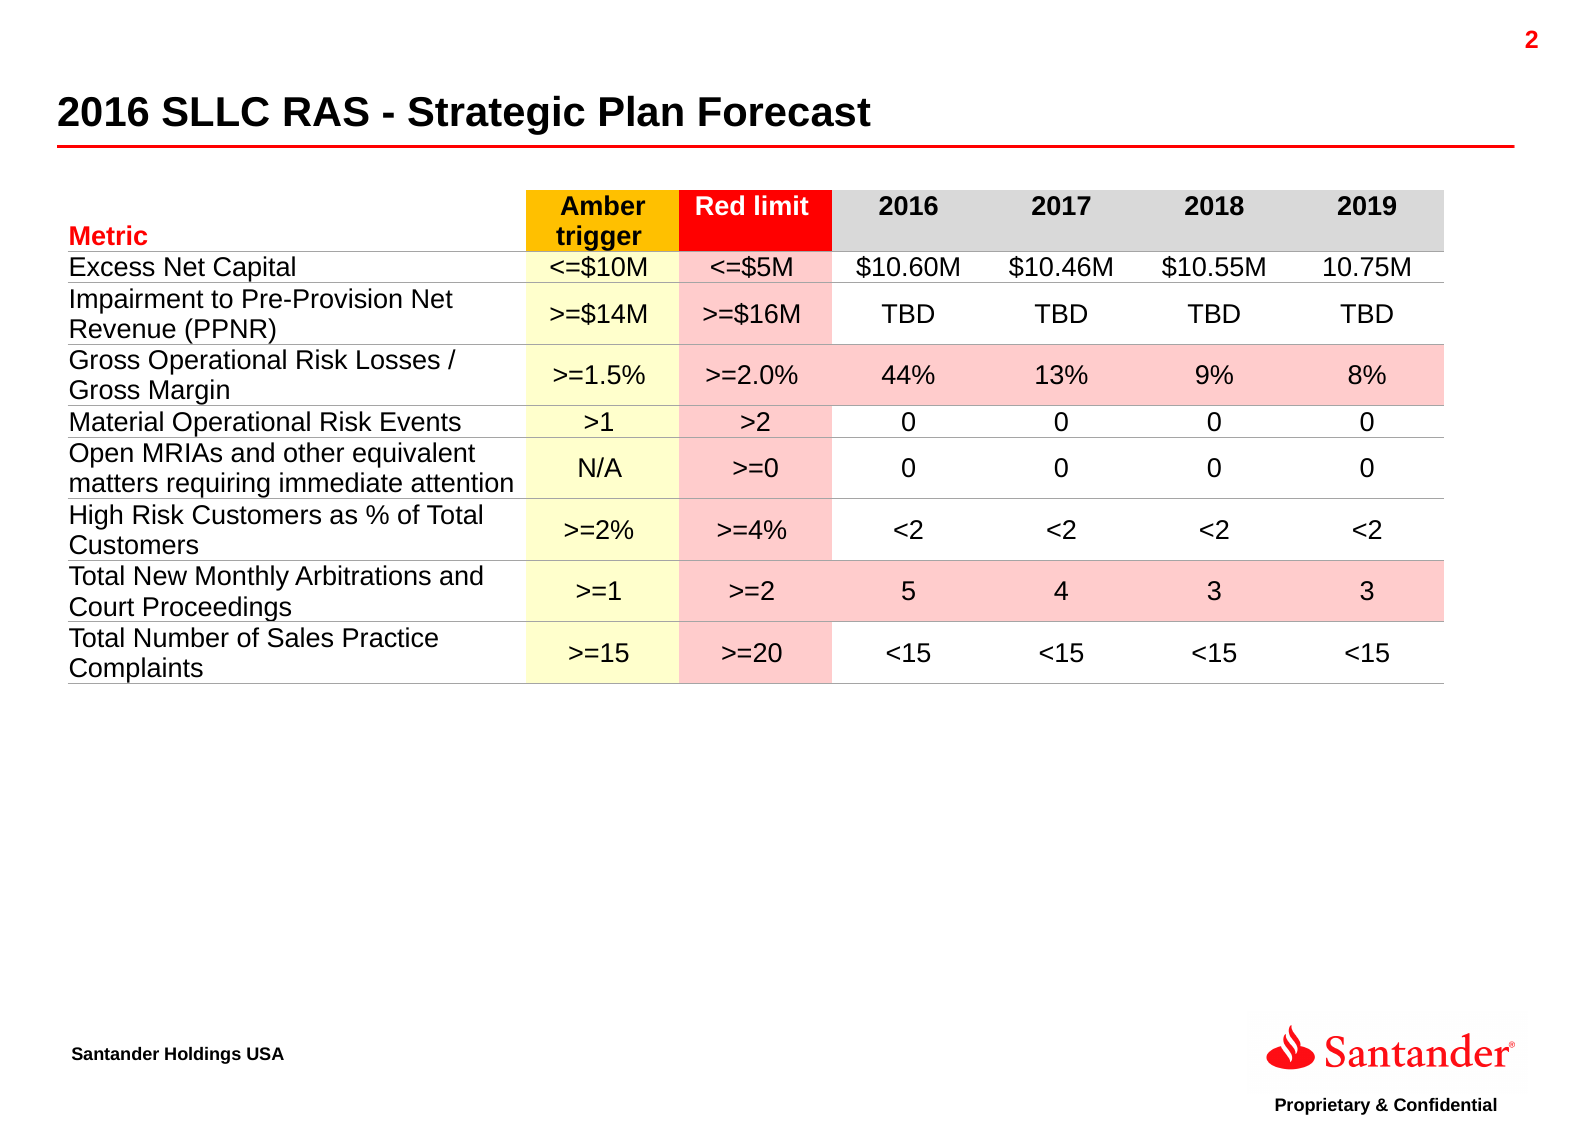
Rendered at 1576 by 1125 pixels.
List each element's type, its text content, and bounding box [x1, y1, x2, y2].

table_cell High Risk Customers as % of Total Customers [68, 499, 526, 560]
table_cell 0 [832, 438, 985, 498]
table_cell 3 [1138, 561, 1291, 621]
table_cell 0 [1138, 406, 1291, 437]
table_cell Gross Operational Risk Losses / Gross Margin [68, 345, 526, 405]
table_cell 0 [985, 406, 1138, 437]
table_cell <15 [832, 622, 985, 683]
table_cell >=2.0% [679, 345, 832, 405]
table_cell TBD [1291, 283, 1444, 344]
table_cell 13% [985, 345, 1138, 405]
table_cell 5 [832, 561, 985, 621]
table_cell 4 [985, 561, 1138, 621]
table_cell 44% [832, 345, 985, 405]
table_cell <=$5M [679, 252, 832, 282]
table_cell Open MRIAs and other equivalent matters requiring immediate attention [68, 438, 526, 498]
table_cell N/A [526, 438, 679, 498]
table_cell 0 [832, 406, 985, 437]
table_cell Excess Net Capital [68, 252, 526, 282]
table_cell >=2 [679, 561, 832, 621]
table_cell >=15 [526, 622, 679, 683]
table_cell $10.55M [1138, 252, 1291, 282]
table_header 2016 [832, 190, 985, 251]
table_header Metric [68, 190, 526, 251]
table_cell 0 [1291, 406, 1444, 437]
table_cell <=$10M [526, 252, 679, 282]
list 2016 SLLC RAS - Strategic Plan Forecast [57, 74, 1479, 146]
table_cell Total New Monthly Arbitrations and Court Proceedings [68, 561, 526, 621]
table_cell TBD [832, 283, 985, 344]
table_cell <2 [832, 499, 985, 560]
table_cell 10.75M [1291, 252, 1444, 282]
table_cell >=1 [526, 561, 679, 621]
table_cell <2 [1291, 499, 1444, 560]
table_cell >=$16M [679, 283, 832, 344]
table_cell <2 [985, 499, 1138, 560]
table_header Red limit [679, 190, 832, 251]
table_cell 9% [1138, 345, 1291, 405]
table_cell <2 [1138, 499, 1291, 560]
table_cell 0 [1291, 438, 1444, 498]
table_cell 0 [1138, 438, 1291, 498]
table_cell >=4% [679, 499, 832, 560]
table_cell >=$14M [526, 283, 679, 344]
table_cell >=2% [526, 499, 679, 560]
table_cell >=20 [679, 622, 832, 683]
table_cell >=1.5% [526, 345, 679, 405]
table_cell $10.60M [832, 252, 985, 282]
table_header 2017 [985, 190, 1138, 251]
table_cell <15 [1138, 622, 1291, 683]
table_cell TBD [1138, 283, 1291, 344]
picture [1247, 1011, 1528, 1094]
table_cell >2 [679, 406, 832, 437]
table_cell >=0 [679, 438, 832, 498]
table_cell Impairment to Pre-Provision Net Revenue (PPNR) [68, 283, 526, 344]
table_header 2019 [1291, 190, 1444, 251]
table_cell >1 [526, 406, 679, 437]
table_cell $10.46M [985, 252, 1138, 282]
table_header Amber trigger [526, 190, 679, 251]
table_cell <15 [1291, 622, 1444, 683]
table_cell <15 [985, 622, 1138, 683]
table_cell TBD [985, 283, 1138, 344]
table_cell 0 [985, 438, 1138, 498]
table_cell 3 [1291, 561, 1444, 621]
table_header 2018 [1138, 190, 1291, 251]
table_cell Total Number of Sales Practice Complaints [68, 622, 526, 683]
table_cell Material Operational Risk Events [68, 406, 526, 437]
table_cell 8% [1291, 345, 1444, 405]
